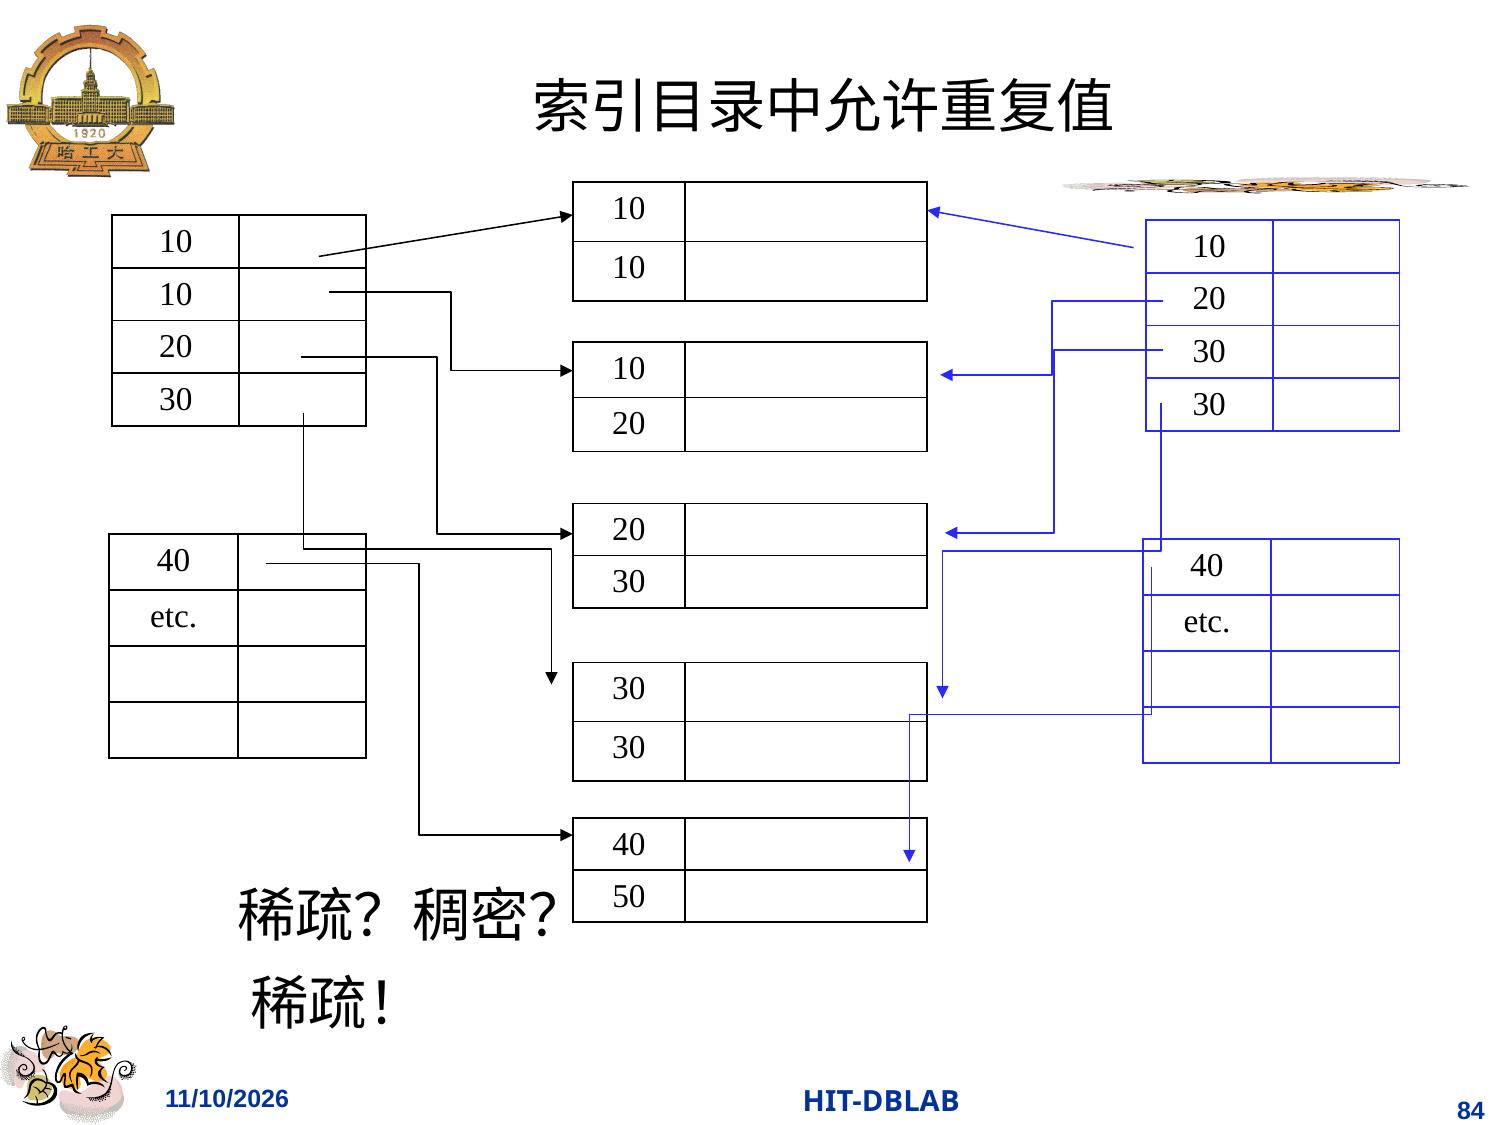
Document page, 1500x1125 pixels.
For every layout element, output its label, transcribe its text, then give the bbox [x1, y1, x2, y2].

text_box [329, 291, 573, 356]
table_header [686, 504, 926, 555]
table_cell [239, 703, 260, 757]
table_header 40 [110, 535, 237, 589]
table_cell [110, 647, 237, 701]
table_header [239, 535, 298, 589]
table_cell 30 [1168, 326, 1272, 377]
table_cell [240, 269, 365, 320]
table_header [686, 183, 926, 241]
table_cell [686, 871, 926, 921]
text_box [942, 402, 1162, 699]
table_header 40 [1166, 540, 1270, 594]
table_cell [686, 242, 926, 300]
table_header 40 [574, 819, 684, 869]
table_cell [1272, 596, 1399, 650]
table_header 10 [578, 343, 684, 397]
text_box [265, 563, 573, 836]
table_header 20 [574, 504, 684, 555]
table_cell [686, 556, 926, 607]
table_cell etc. [110, 591, 237, 645]
table_cell [686, 722, 904, 780]
table_header [1274, 221, 1399, 272]
table_cell [239, 591, 260, 645]
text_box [318, 214, 574, 257]
table_cell 20 [578, 398, 684, 451]
table_header [240, 216, 365, 267]
table_header [686, 343, 926, 397]
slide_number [149, 1074, 413, 1125]
table_cell 20 [113, 321, 238, 372]
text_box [939, 300, 1164, 354]
table_cell 20 [1147, 274, 1272, 325]
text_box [926, 209, 1134, 248]
table_cell [1274, 326, 1399, 377]
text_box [909, 566, 1152, 863]
table_header 10 [574, 183, 684, 241]
table_header 30 [578, 663, 684, 721]
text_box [944, 349, 1164, 404]
table_header 10 [1147, 221, 1272, 272]
table_cell 10 [113, 269, 238, 320]
table_cell [240, 374, 295, 425]
table_header 10 [113, 216, 238, 267]
table_header [1272, 540, 1399, 594]
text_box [300, 356, 573, 535]
table_cell [1272, 708, 1399, 762]
table_cell [110, 703, 237, 757]
table_cell [1155, 708, 1270, 762]
table_cell 30 [113, 374, 238, 425]
table_cell 30 [1168, 379, 1272, 430]
slide_number 84 [1437, 1087, 1500, 1125]
table_cell [1274, 274, 1399, 325]
text_box 索引目录中允许重复值 [517, 61, 1130, 147]
table_cell [686, 398, 926, 451]
table_header [686, 663, 904, 721]
table_cell [239, 647, 260, 701]
table_cell 30 [574, 556, 684, 607]
table_cell 10 [574, 242, 684, 300]
text_box 稀疏！ [236, 958, 441, 1044]
table_cell etc. [1166, 596, 1270, 650]
table_cell [1272, 652, 1399, 706]
table_cell [1274, 379, 1399, 430]
table_cell [240, 321, 323, 372]
table_cell 30 [578, 722, 684, 780]
table_cell 50 [603, 871, 684, 921]
table_header [686, 819, 907, 869]
footer HIT-DBLAB [524, 1074, 1238, 1125]
text_box 稀疏？稠密？ [222, 870, 603, 956]
picture [0, 24, 175, 182]
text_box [303, 412, 552, 561]
table_cell [1163, 652, 1270, 706]
